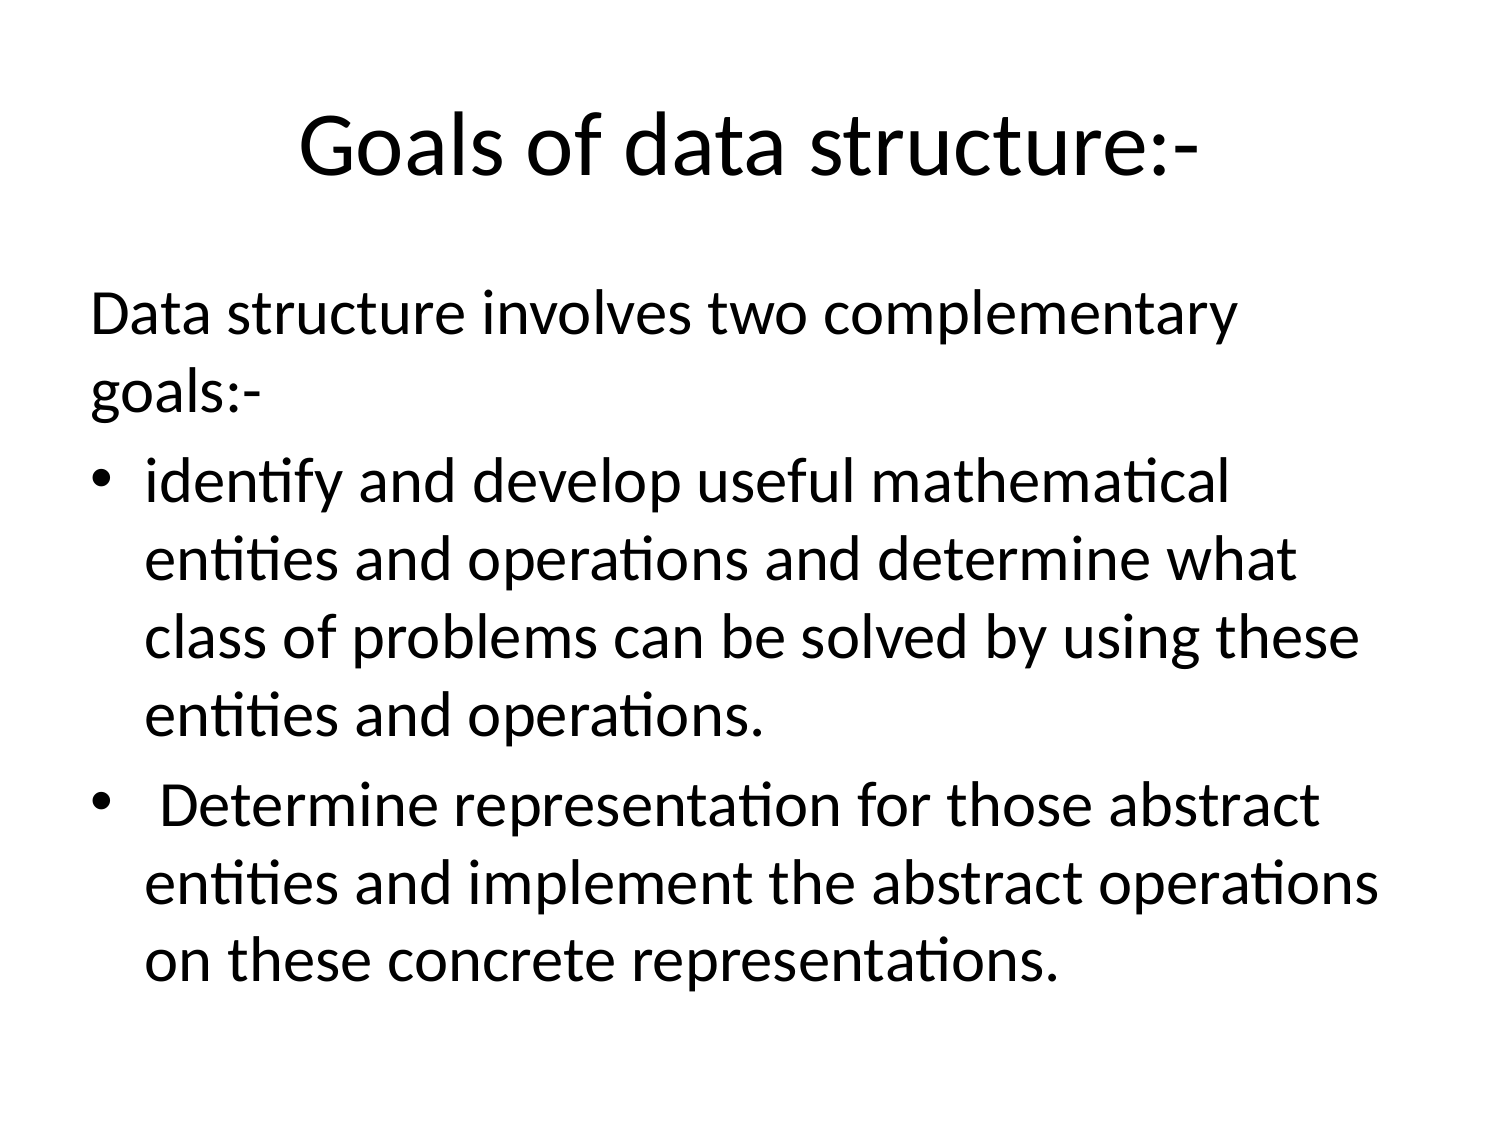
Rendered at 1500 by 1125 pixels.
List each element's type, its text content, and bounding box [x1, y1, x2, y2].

list Data structure involves two complementary goals:- identify and develop useful mathematical entities and operations and determine what class of problems can be solved by using these entities and operations. Determine representation for those abstract entities and implement the abstract operations on these concrete representations. [75, 262, 1425, 1005]
title Goals of data structure:- [75, 45, 1425, 233]
